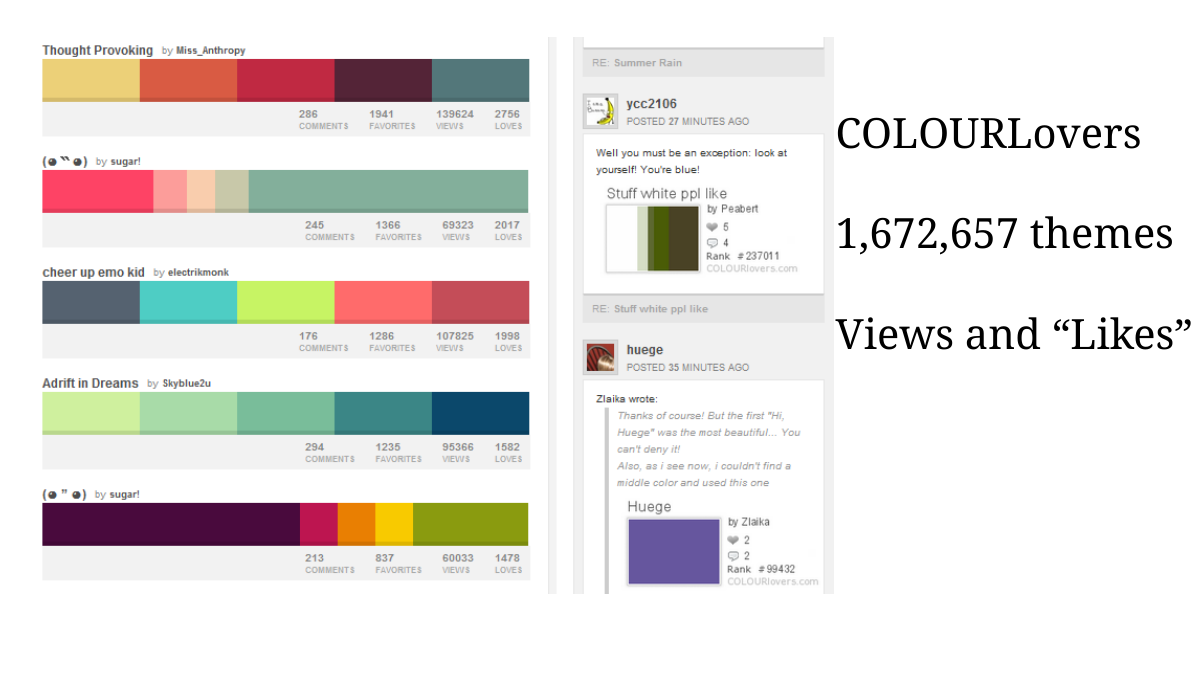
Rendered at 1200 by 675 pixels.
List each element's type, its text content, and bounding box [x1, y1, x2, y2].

picture [32, 37, 834, 594]
text_box COLOURLovers 1,672,657 themes Views and “Likes” [837, 99, 1200, 415]
